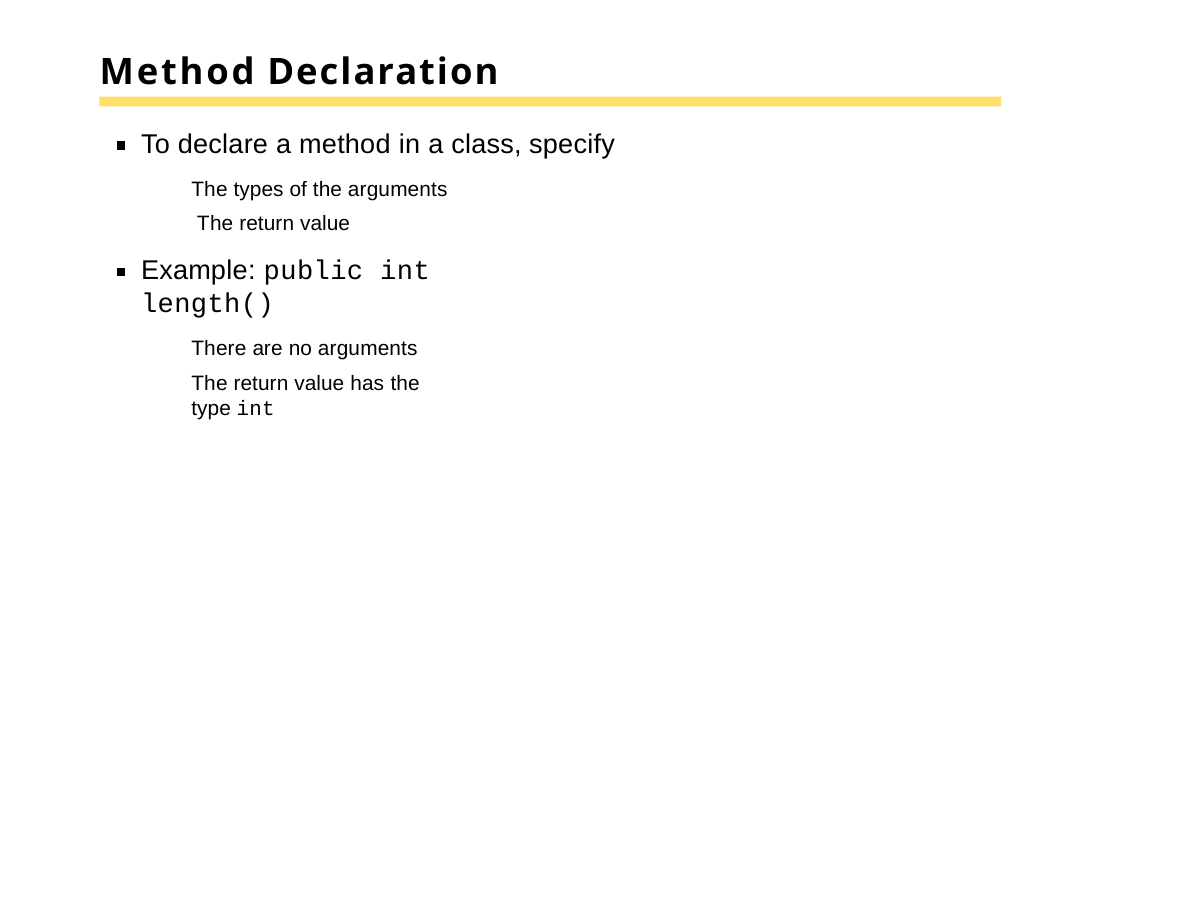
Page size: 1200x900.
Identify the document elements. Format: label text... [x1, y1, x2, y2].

title Method Declaration [97, 47, 1103, 199]
text_box To declare a method in a class, specify The types of the arguments The return value Example: public int length() There are no arguments The return value has the type int [139, 126, 624, 420]
